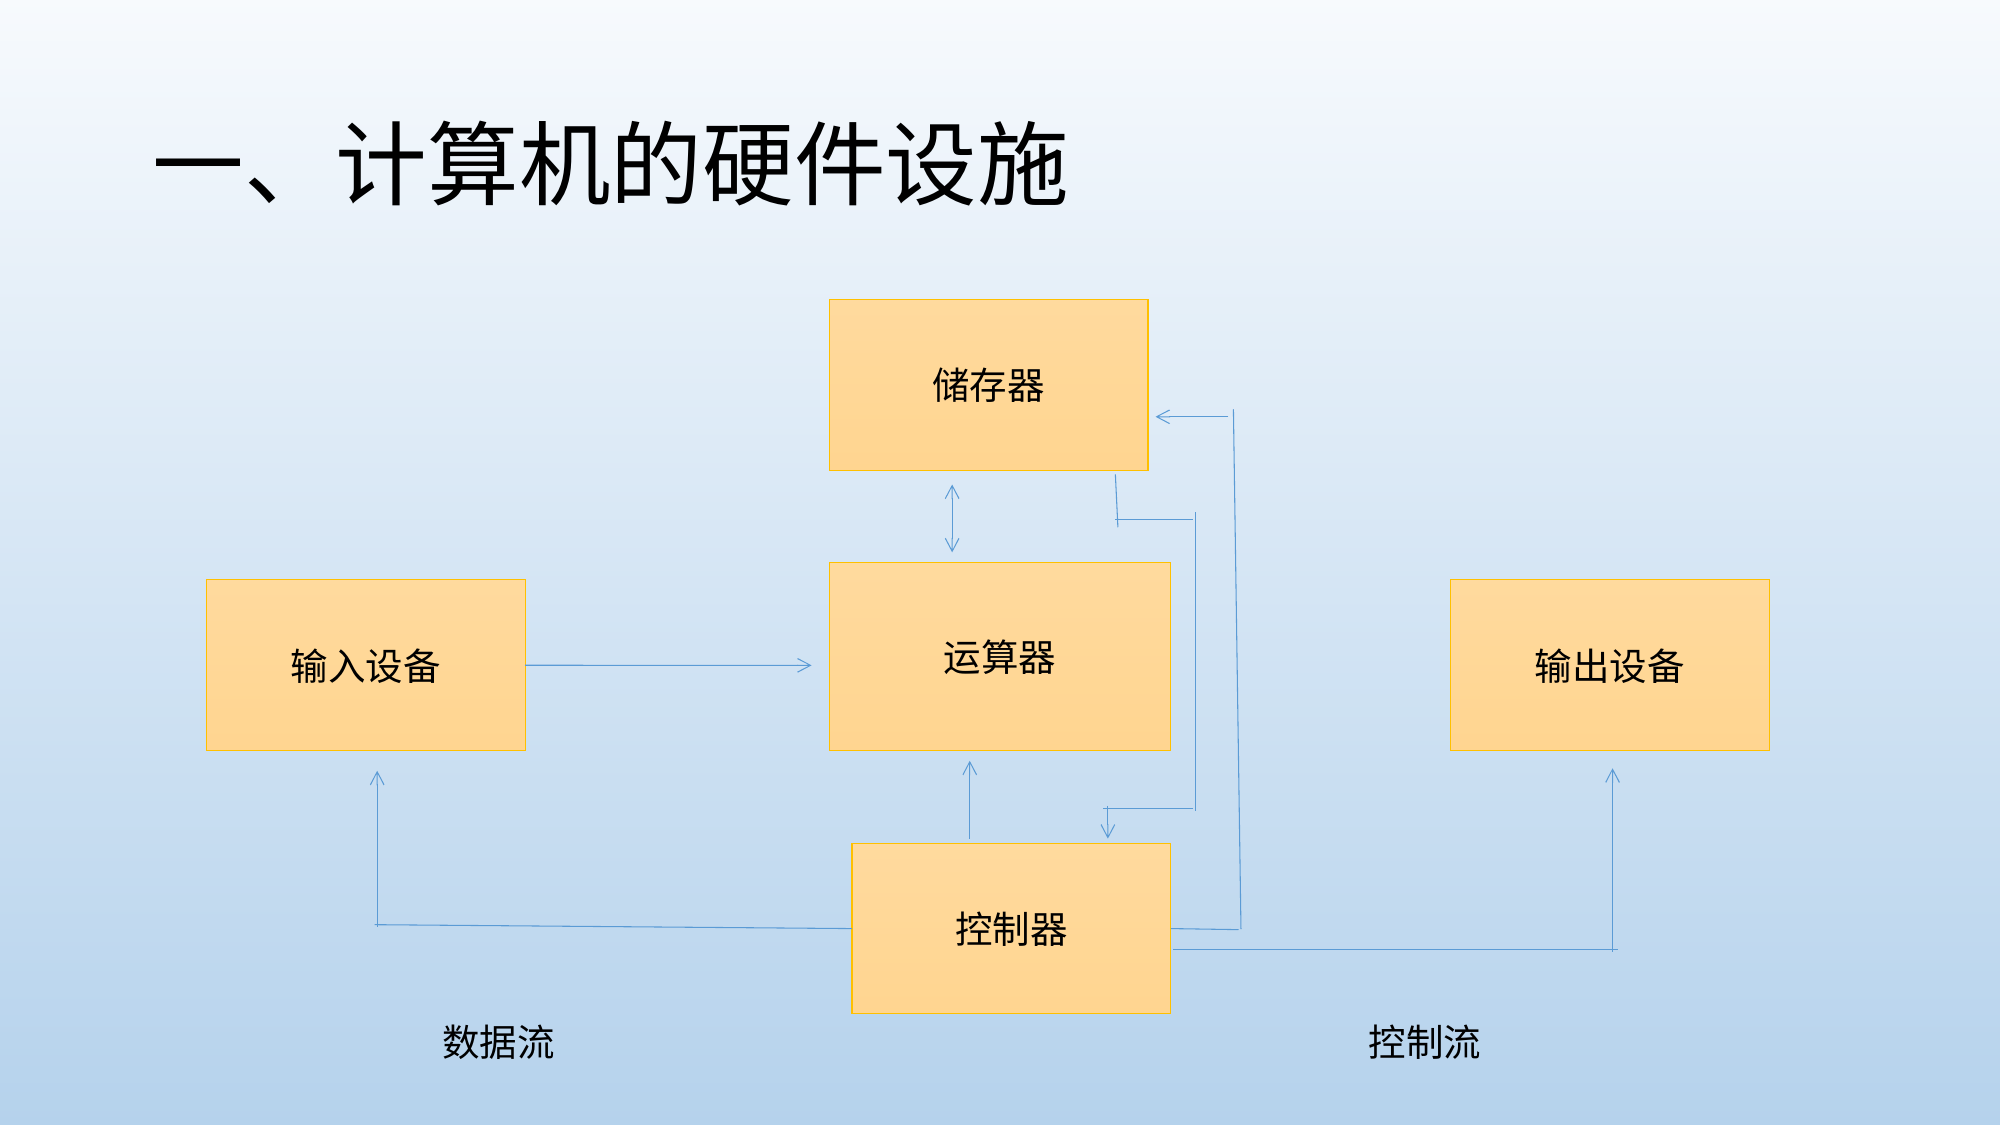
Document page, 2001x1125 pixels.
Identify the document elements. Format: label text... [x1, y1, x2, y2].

text_box 数据流 [427, 1011, 696, 1072]
text_box 运算器 [829, 562, 1171, 751]
text_box 控制器 [851, 843, 1171, 1014]
text_box 储存器 [829, 299, 1149, 471]
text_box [1233, 409, 1242, 929]
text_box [374, 924, 852, 929]
text_box 输出设备 [1450, 579, 1770, 751]
text_box 控制流 [1354, 1011, 1749, 1072]
text_box 输入设备 [206, 579, 526, 751]
title 一、计算机的硬件设施 [137, 59, 1863, 278]
